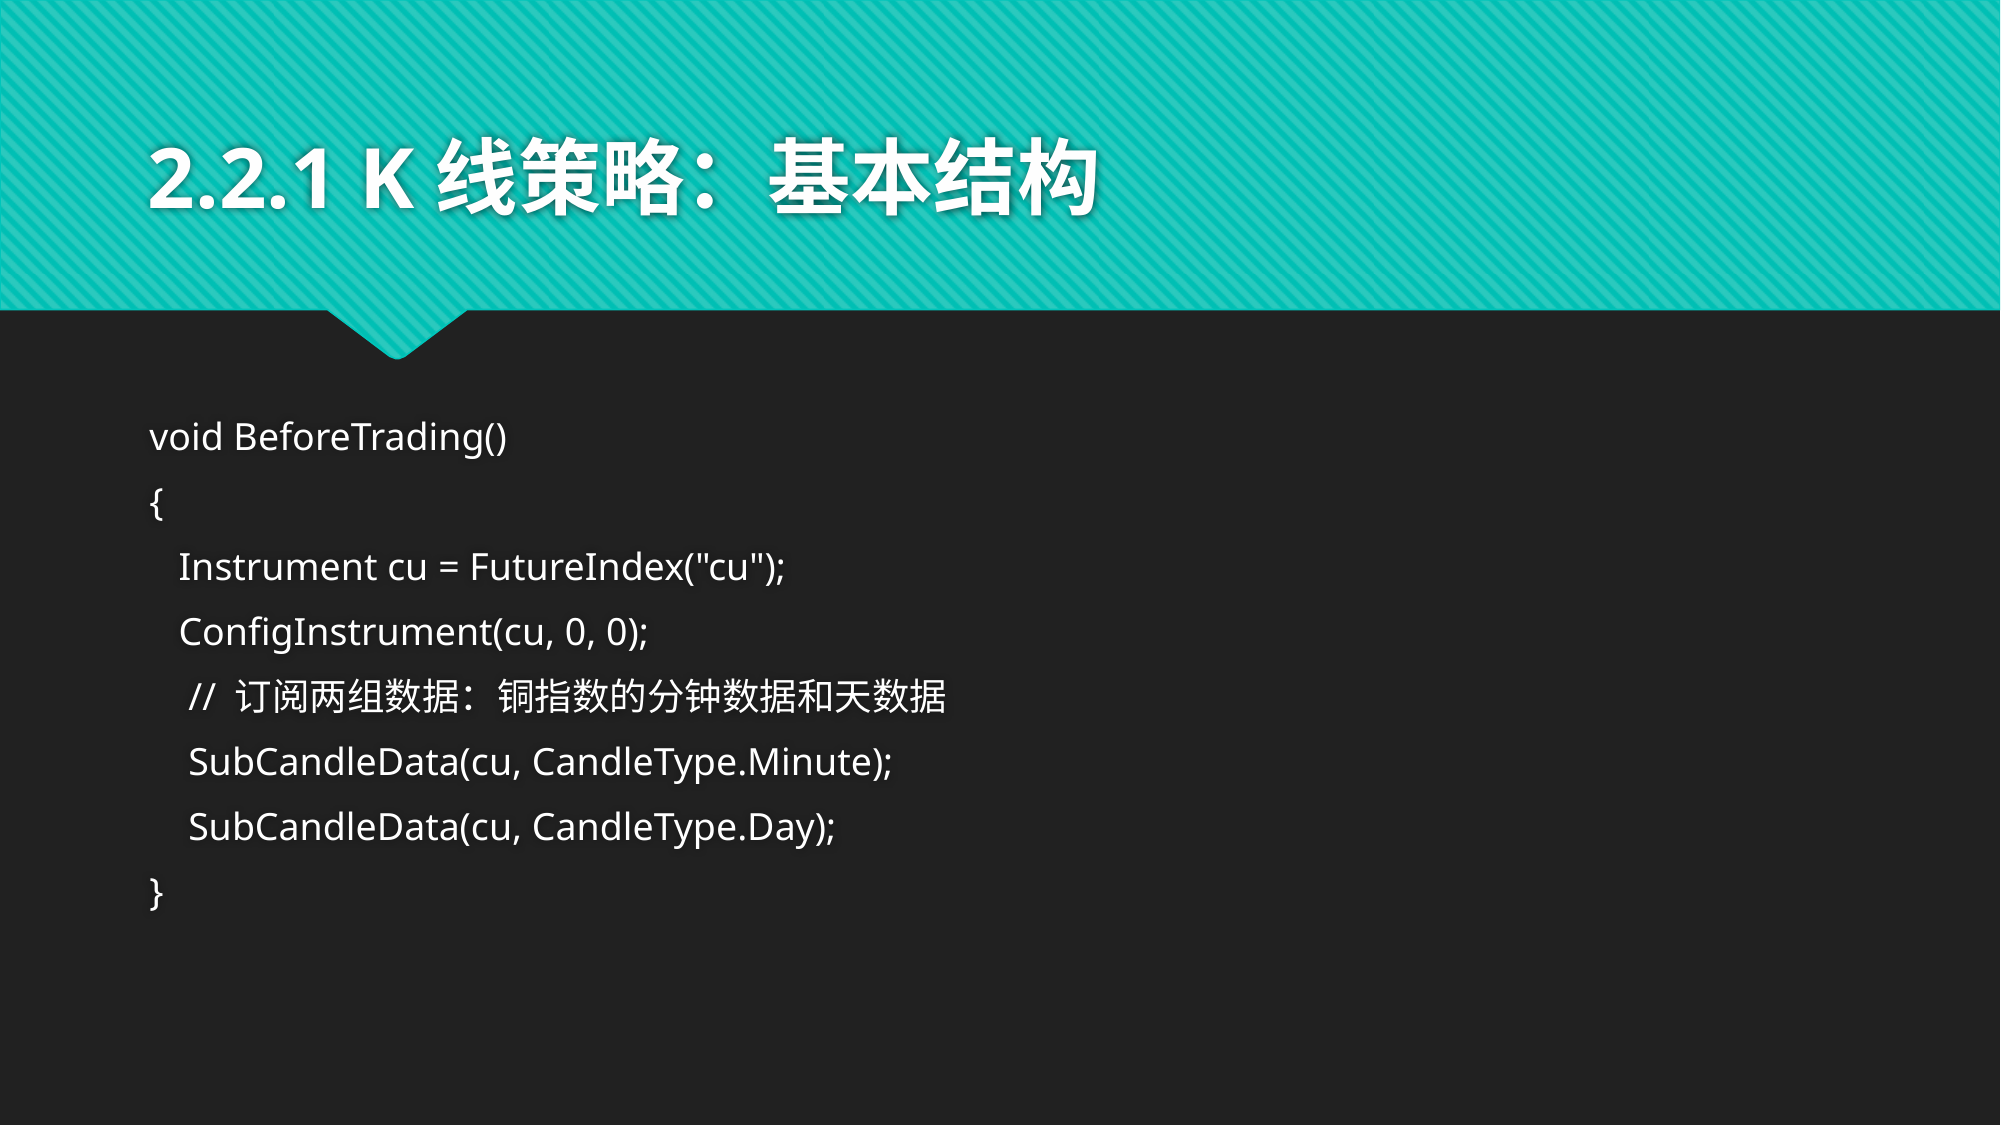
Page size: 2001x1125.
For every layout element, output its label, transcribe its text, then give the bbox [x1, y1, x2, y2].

list void BeforeTrading() { Instrument cu = FutureIndex("cu"); ConfigInstrument(cu, 0, 0); // 订阅两组数据：铜指数的分钟数据和天数据 SubCandleData(cu, CandleType.Minute); SubCandleData(cu, CandleType.Day); } [134, 364, 1866, 962]
title 2.2.1 K线策略：基本结构 [132, 73, 1868, 233]
